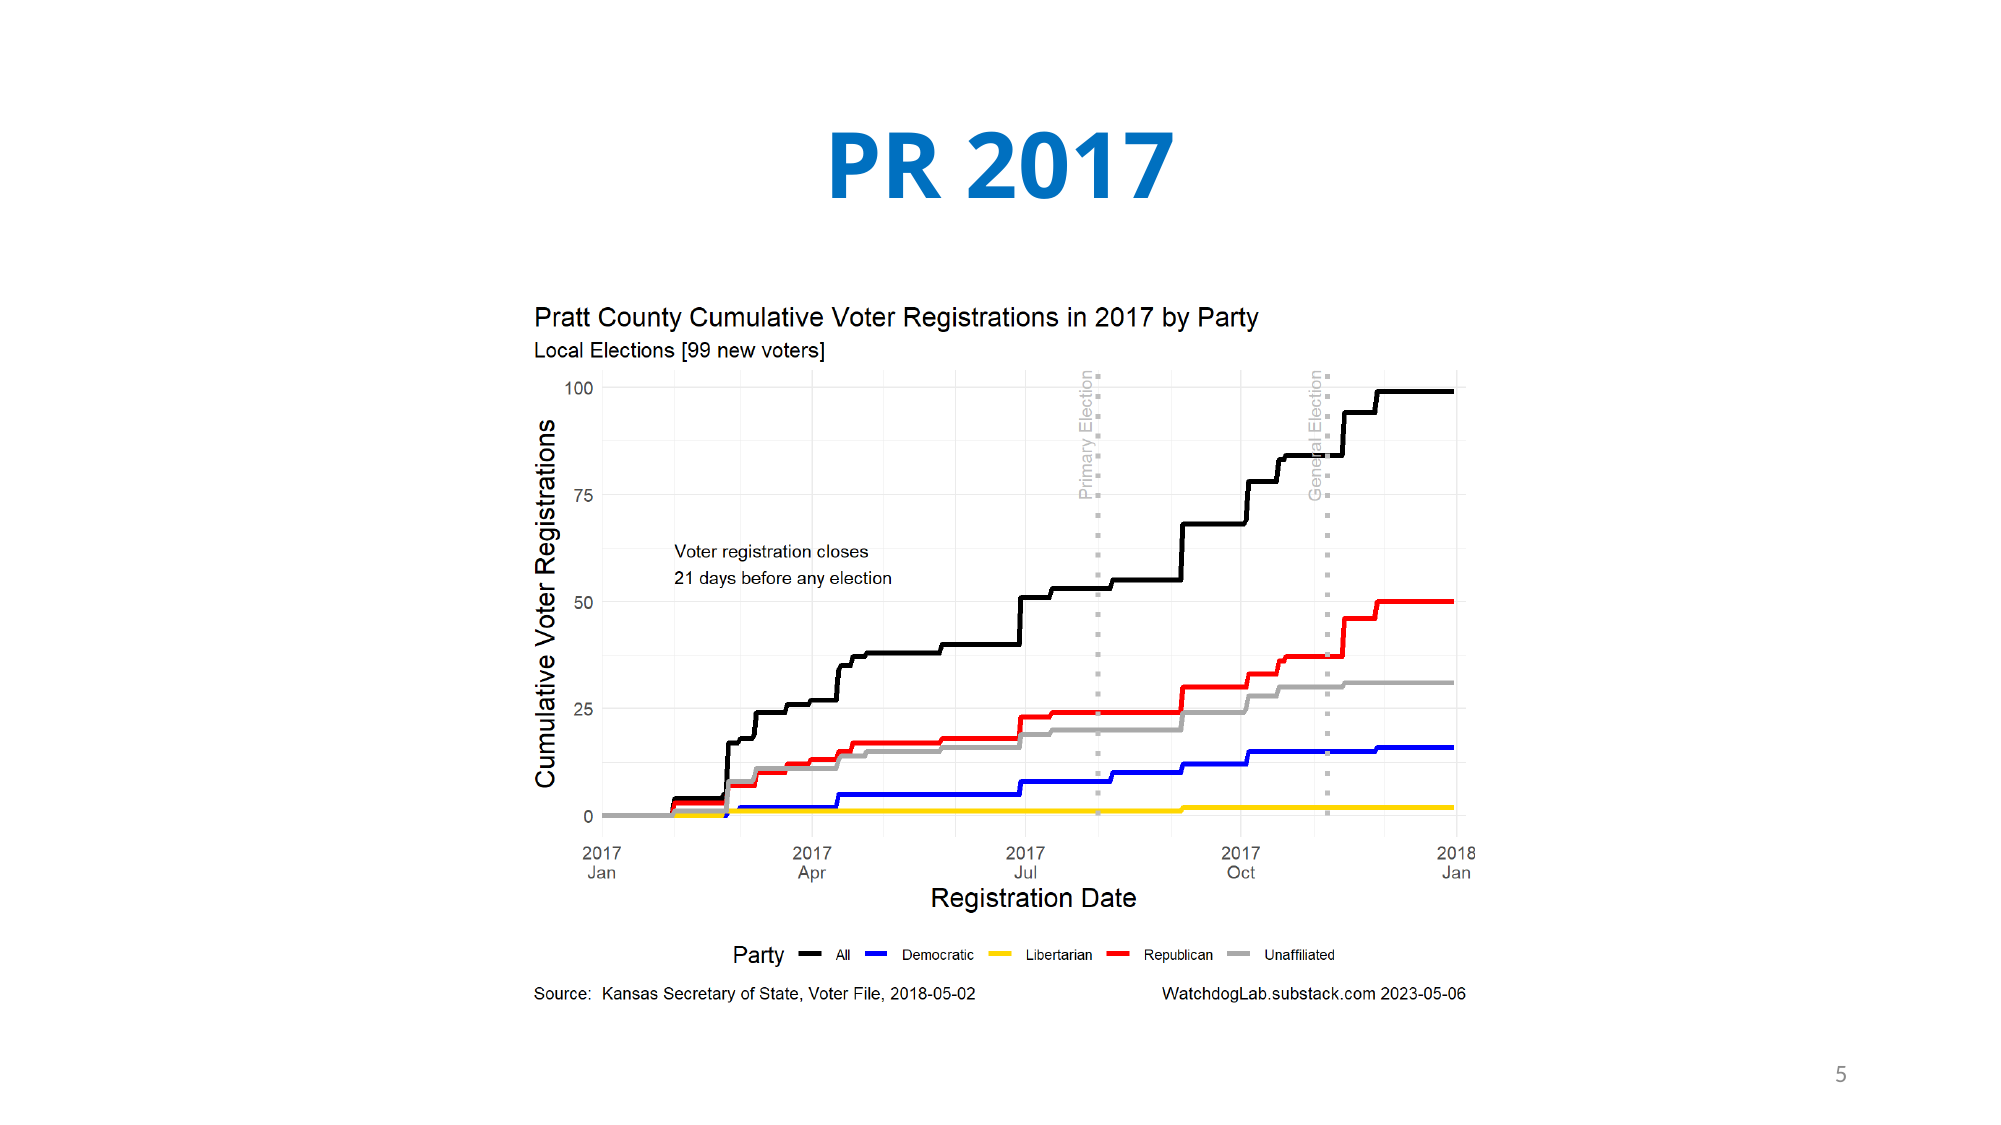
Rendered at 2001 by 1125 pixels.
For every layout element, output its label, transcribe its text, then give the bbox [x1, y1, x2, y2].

slide_number ‹#› [1412, 1042, 1863, 1103]
title PR 2017 [137, 59, 1863, 278]
picture [524, 297, 1475, 1011]
